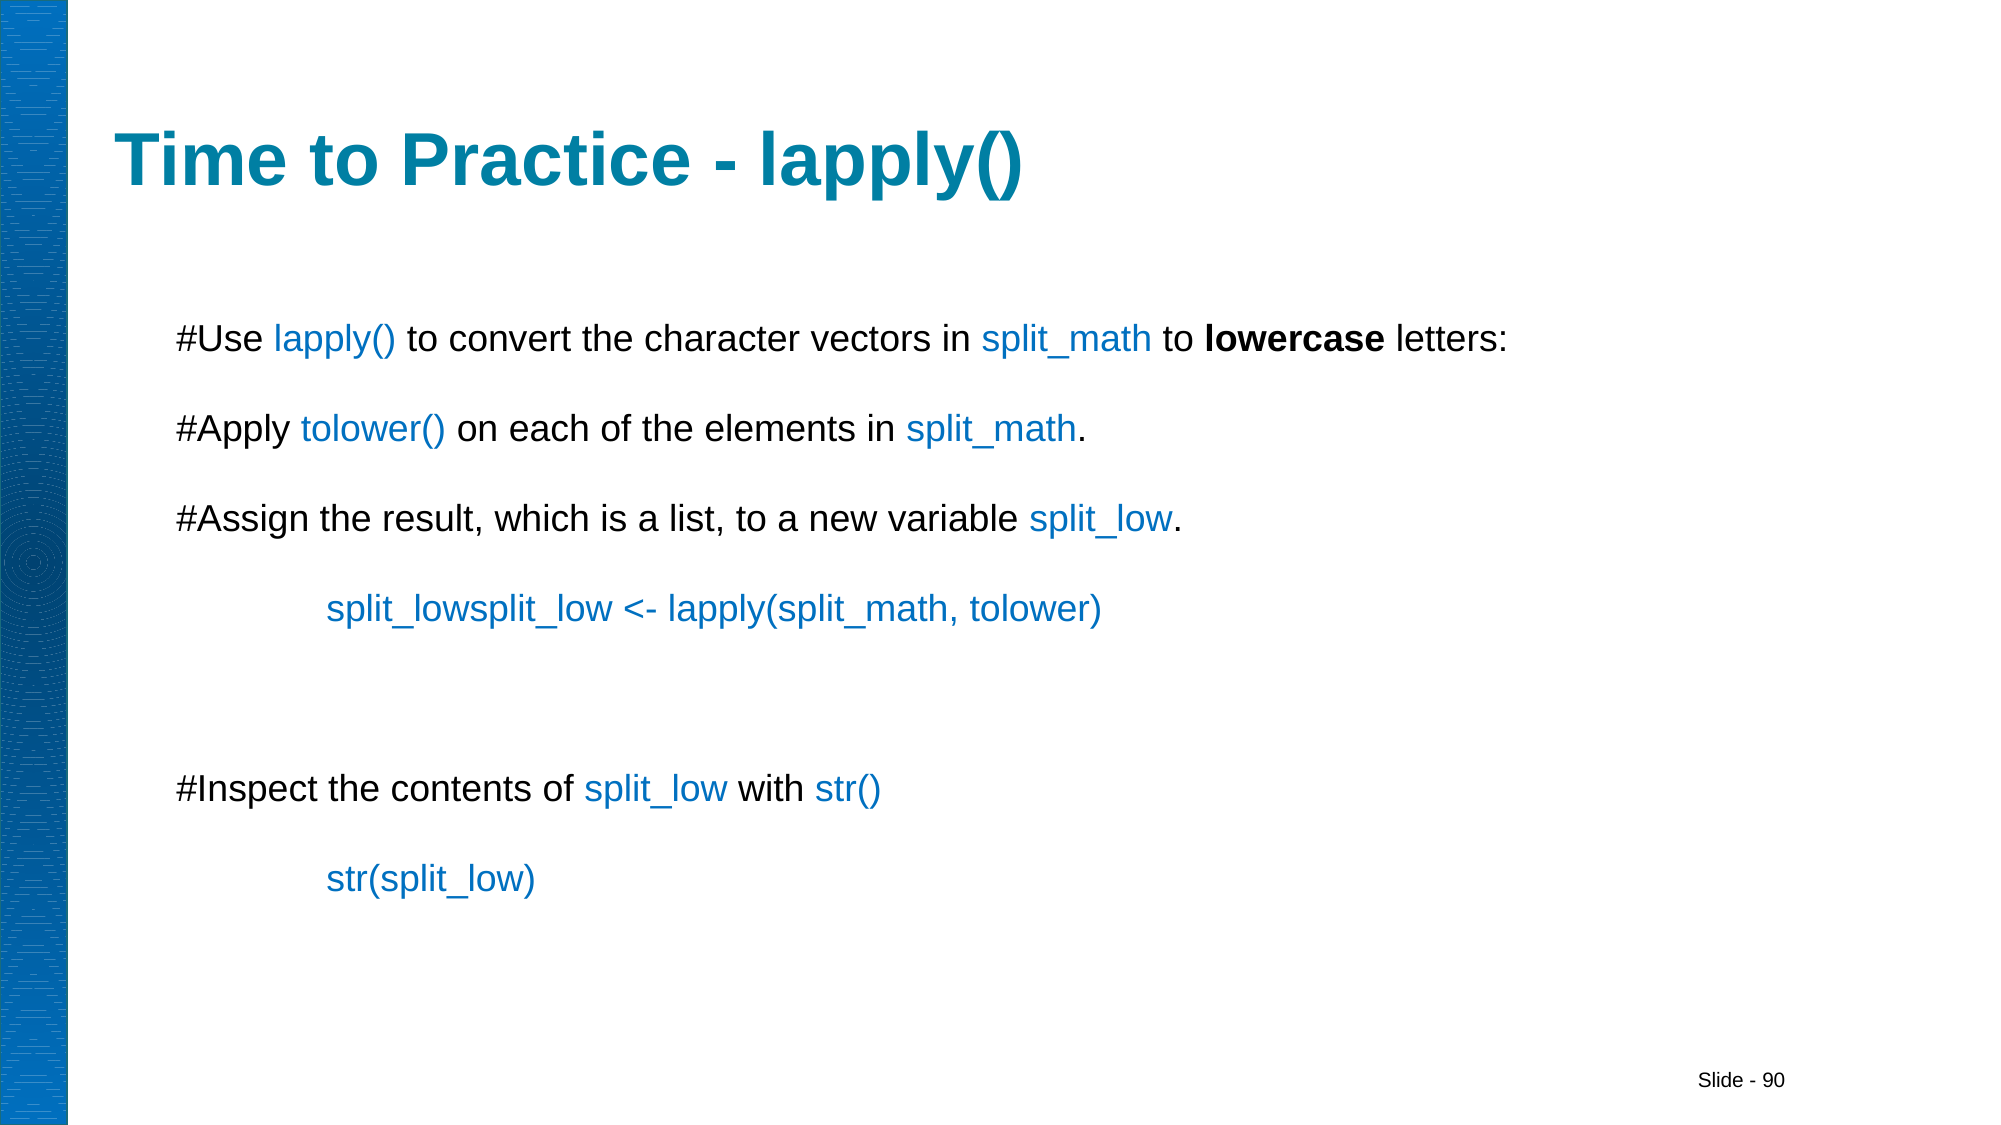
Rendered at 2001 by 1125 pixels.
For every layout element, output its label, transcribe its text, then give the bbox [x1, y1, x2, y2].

text_box #Use lapply() to convert the character vectors in split_math to lowercase letters: #Apply tolower() on each of the elements in split_math. #Assign the result, which is a list, to a new variable split_low. split_lowsplit_low <- lapply(split_math, tolower) #Inspect the contents of split_low with str() str(split_low) [161, 261, 1852, 907]
title Time to Practice - lapply() [99, 35, 1900, 216]
